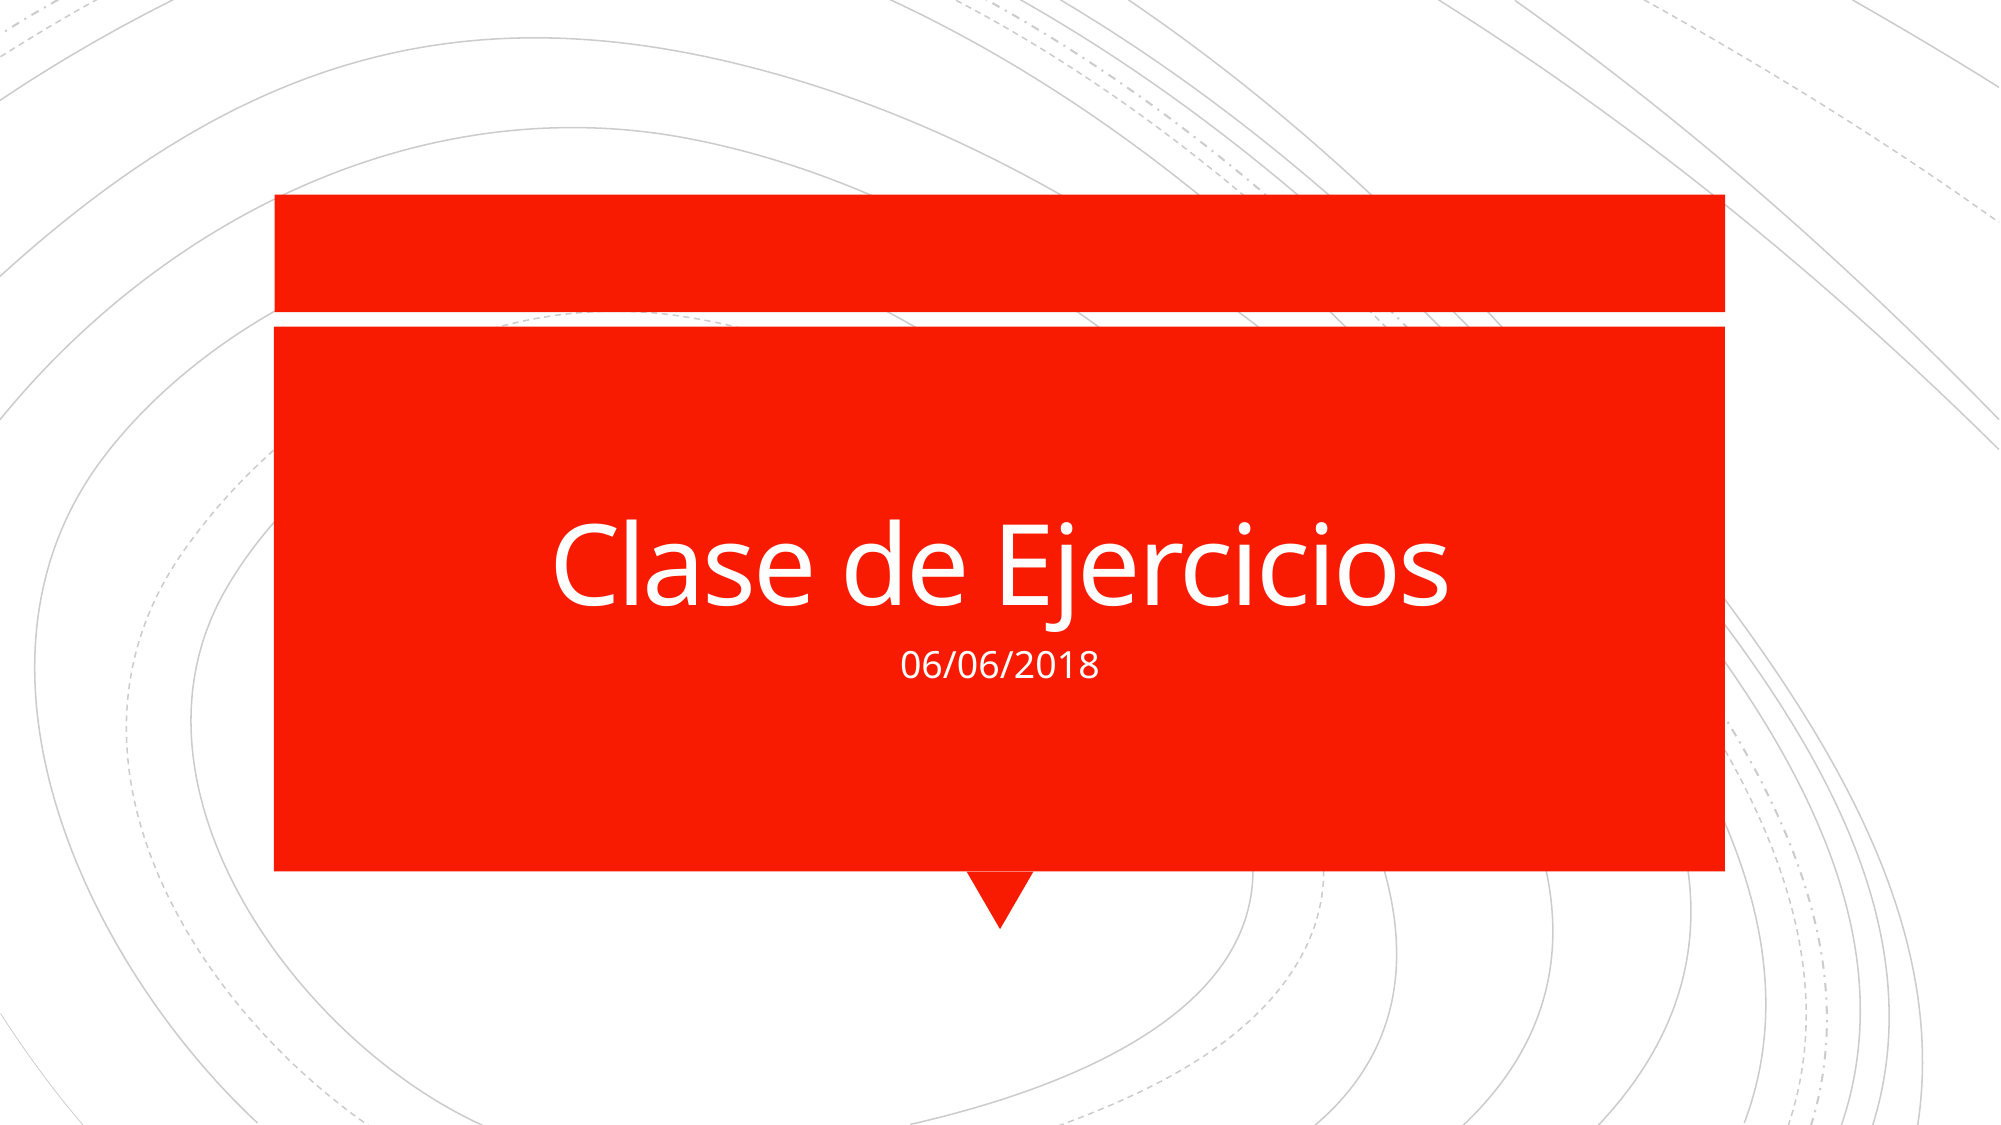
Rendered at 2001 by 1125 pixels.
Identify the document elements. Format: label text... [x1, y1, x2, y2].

subtitle 06/06/2018 [288, 640, 1712, 858]
title Clase de Ejercicios [288, 340, 1713, 628]
